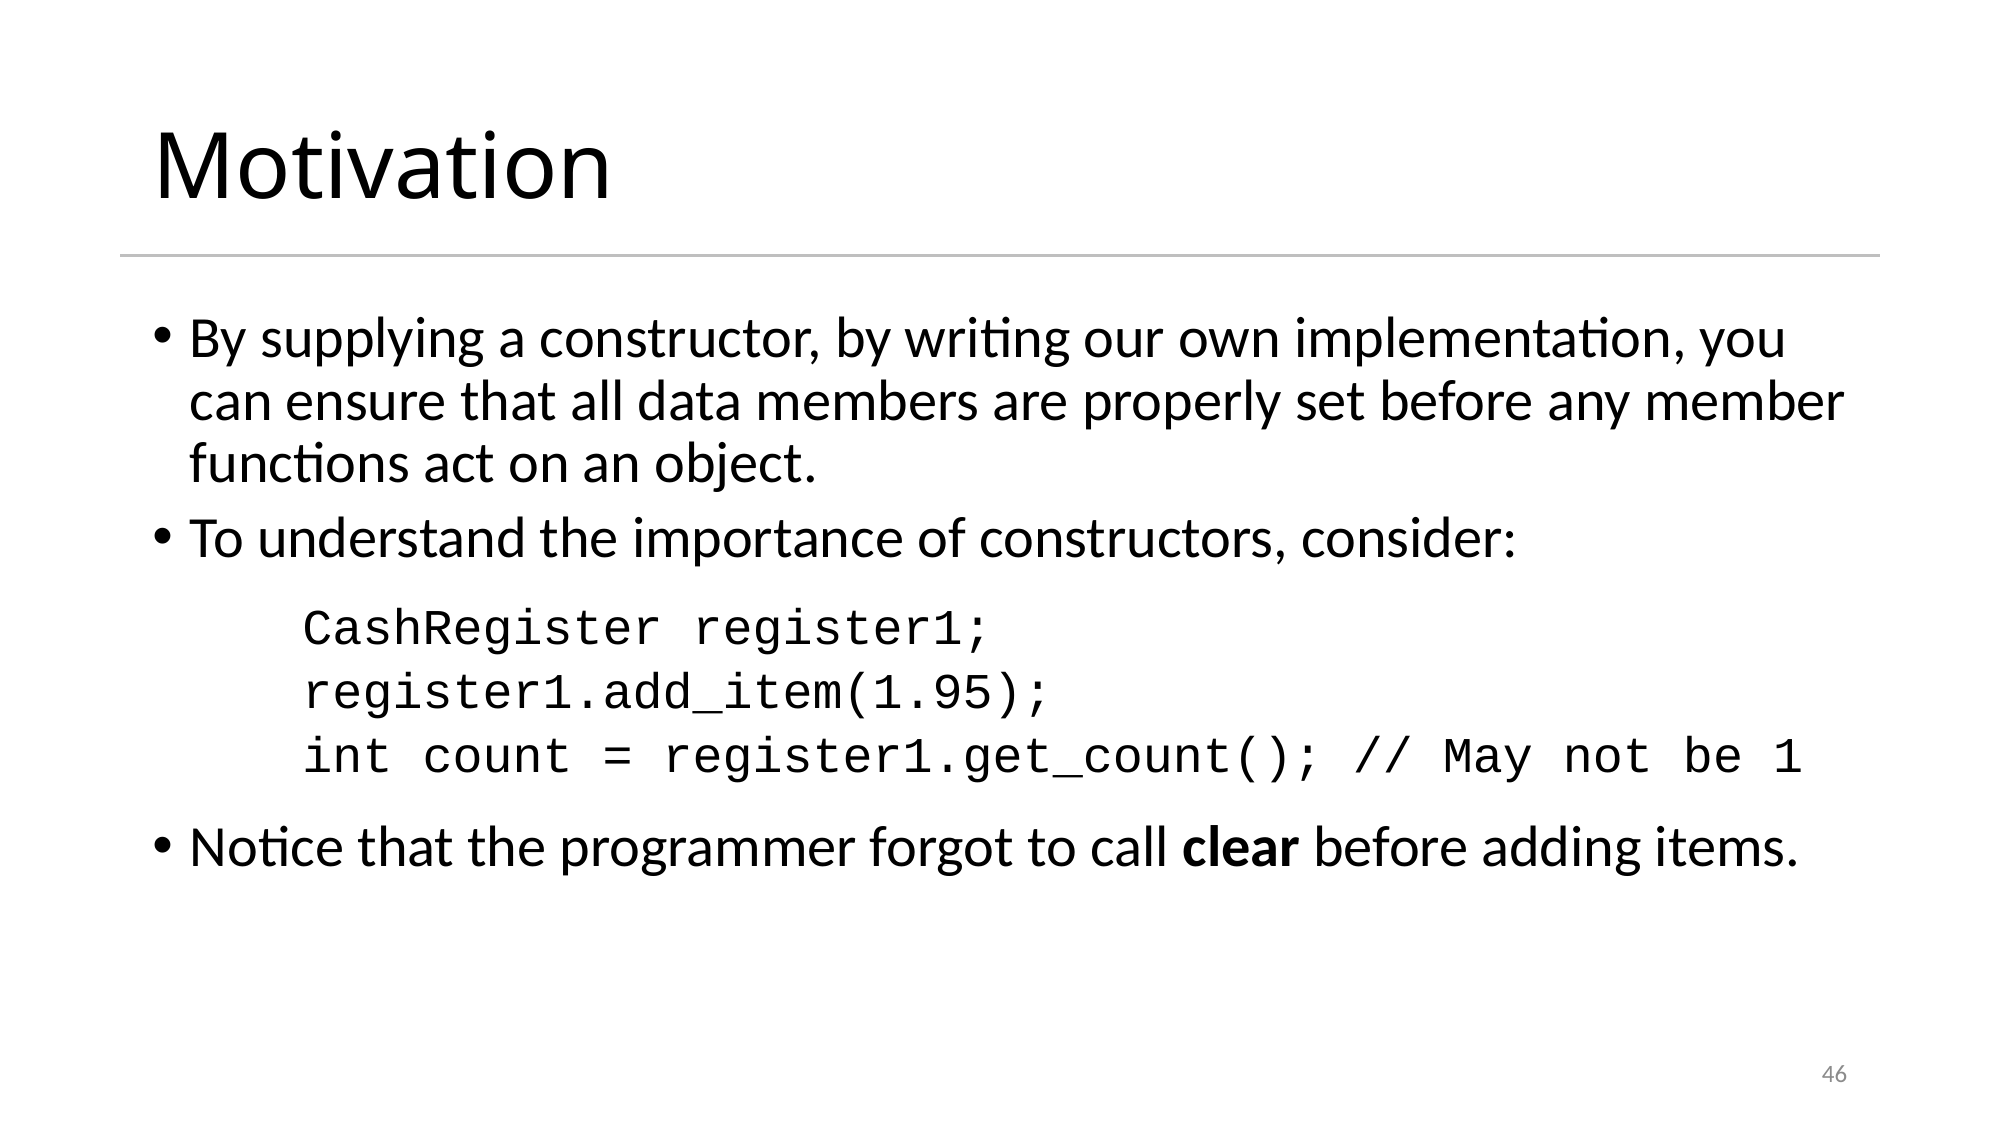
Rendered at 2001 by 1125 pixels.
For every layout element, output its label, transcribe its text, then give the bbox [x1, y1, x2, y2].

title Motivation [137, 59, 1863, 278]
list By supplying a constructor, by writing our own implementation, you can ensure that all data members are properly set before any member functions act on an object. To understand the importance of constructors, consider: CashRegister register1; register1.add_item(1.95); int count = register1.get_count(); // May not be 1 Notice that the programmer forgot to call clear before adding items. [137, 299, 1863, 1014]
slide_number 46 [1412, 1042, 1863, 1103]
